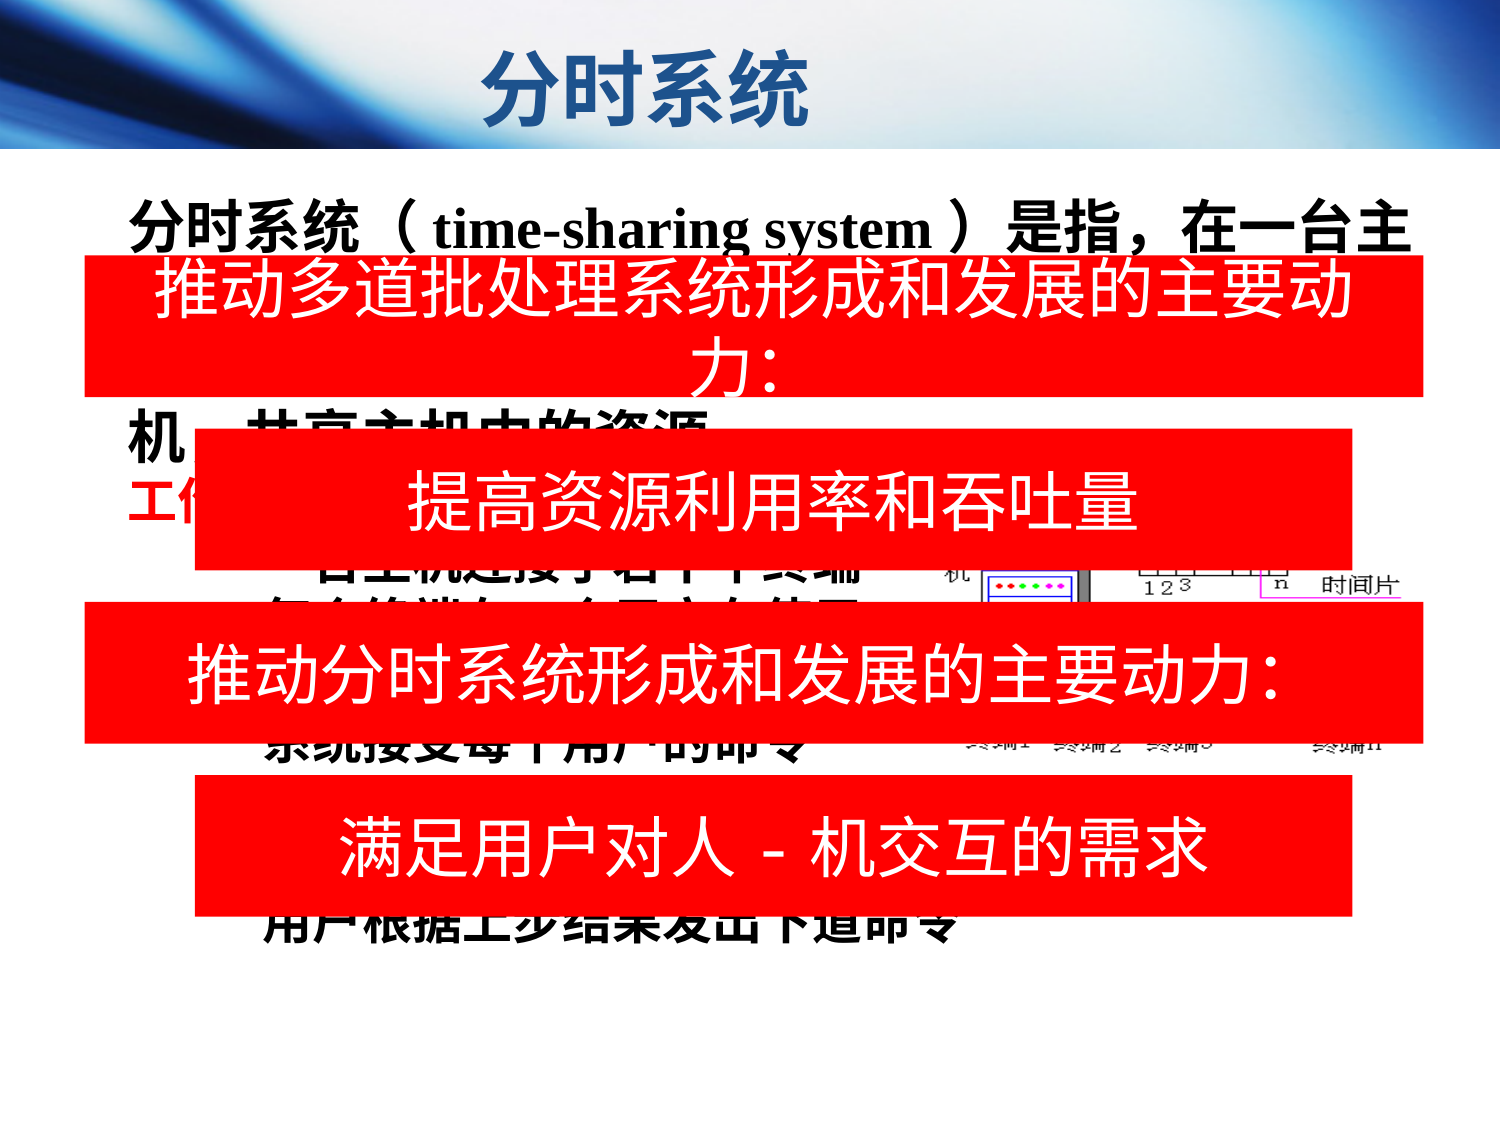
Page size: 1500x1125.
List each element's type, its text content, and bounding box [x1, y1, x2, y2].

list 分时系统（time-sharing system）是指，在一台主机上连接了多个带有显示器和键盘的终端，同时允许多个用户通过自己的终端，以交互方式使用计算机，共享主机中的资源。 工作方式: 一台主机连接了若干个终端 每个终端有一个用户在使用 交互式的向系统提出命令请求 系统接受每个用户的命令 采用时间片轮转方式处理服务请求 并通过交互方式在终端上向用户显示结果 用户根据上步结果发出下道命令 [112, 744, 1447, 1083]
list 分时系统（time-sharing system）是指，在一台主机上连接了多个带有显示器和键盘的终端，同时允许多个用户通过自己的终端，以交互方式使用计算机，共享主机中的资源。 工作方式: 一台主机连接了若干个终端 每个终端有一个用户在使用 交互式的向系统提出命令请求 系统接受每个用户的命令 采用时间片轮转方式处理服务请求 并通过交互方式在终端上向用户显示结果 用户根据上步结果发出下道命令 [112, 182, 1447, 601]
picture [0, 0, 1500, 149]
text_box 推动多道批处理系统形成和发展的主要动力： [84, 255, 1424, 398]
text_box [920, 479, 1491, 788]
text_box 分时系统 [463, 49, 1388, 125]
text_box 提高资源利用率和吞吐量 [194, 428, 1353, 571]
text_box 满足用户对人-机交互的需求 [194, 775, 1353, 917]
text_box 推动分时系统形成和发展的主要动力： [84, 601, 915, 744]
